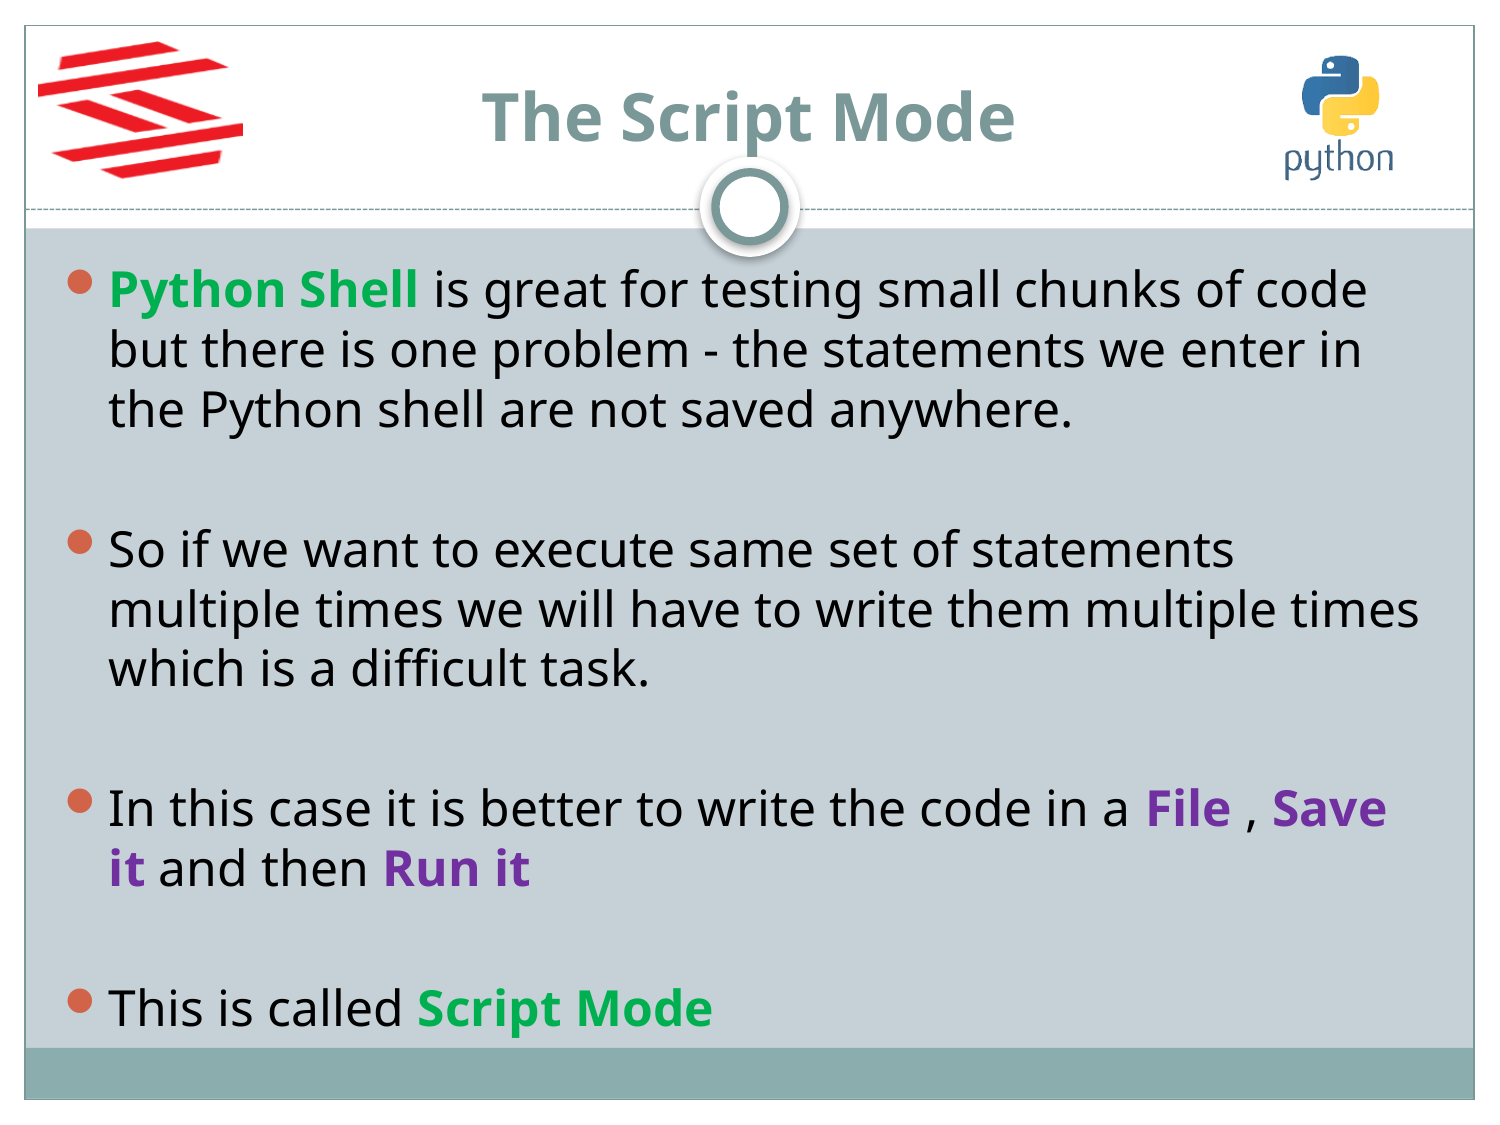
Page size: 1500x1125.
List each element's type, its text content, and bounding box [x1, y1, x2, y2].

title The Script Mode [237, 37, 1450, 162]
picture [1206, 53, 1471, 186]
list Python Shell is great for testing small chunks of code but there is one problem - the statements we enter in the Python shell are not saved anywhere. So if we want to execute same set of statements multiple times we will have to write them multiple times which is a difficult task. In this case it is better to write the code in a File , Save it and then Run it This is called Script Mode [49, 250, 1445, 1047]
picture [37, 40, 243, 185]
